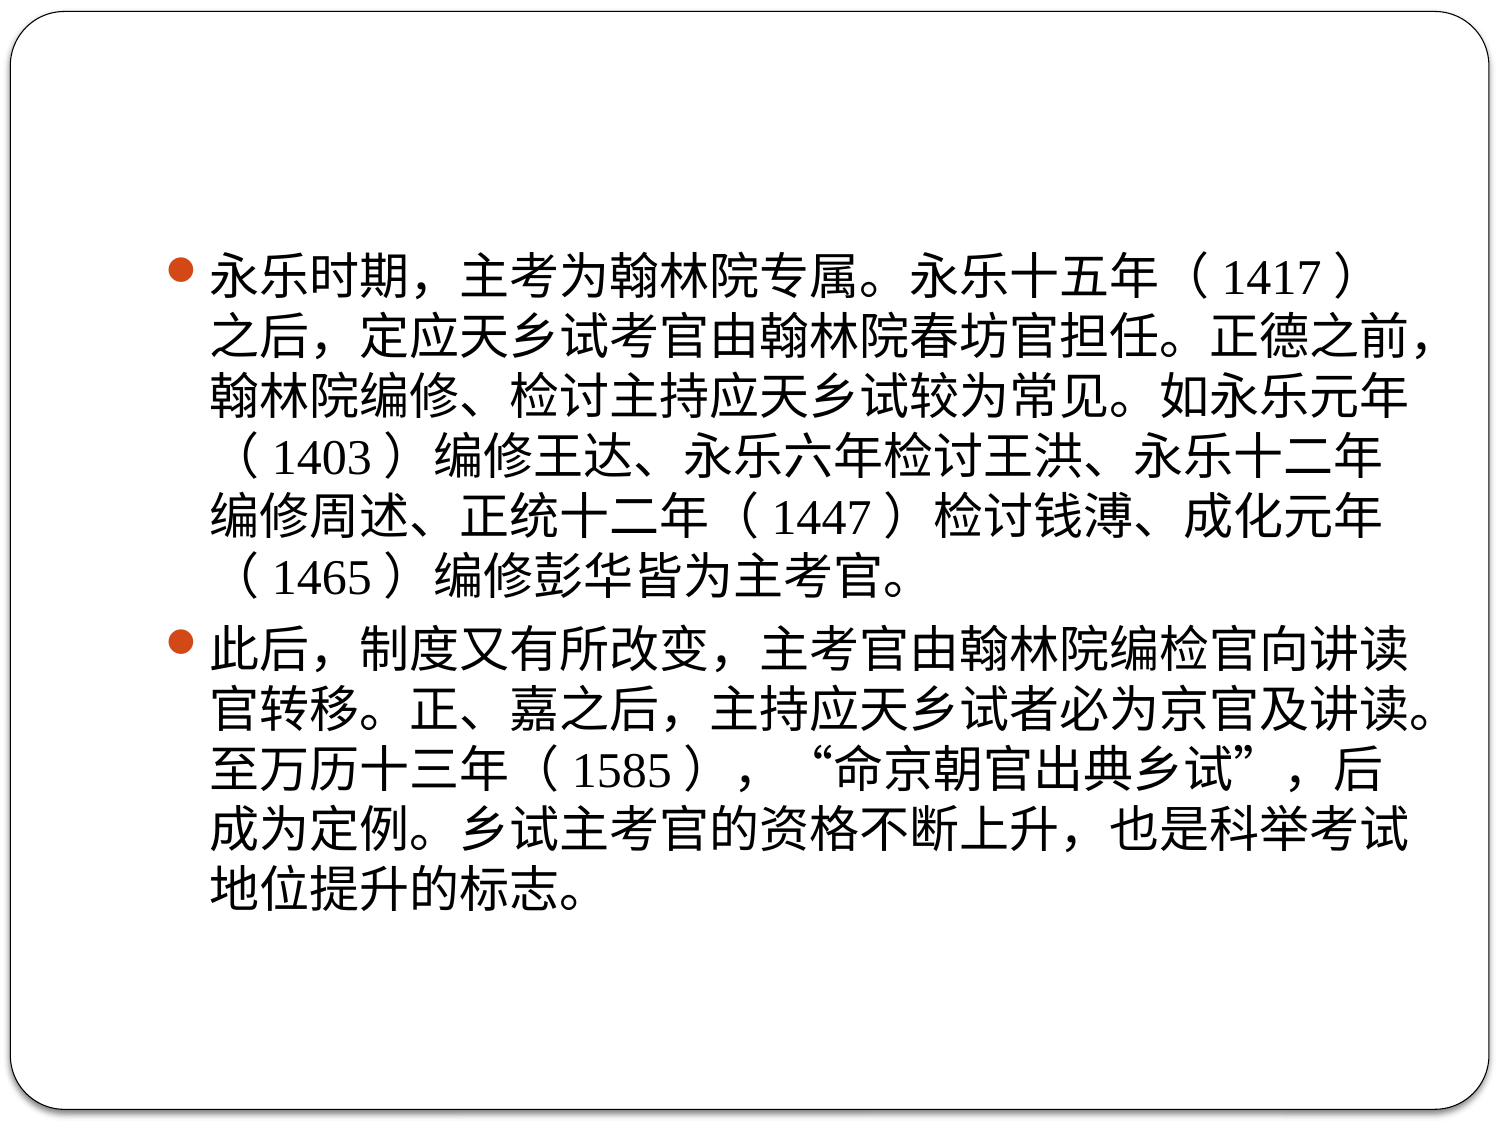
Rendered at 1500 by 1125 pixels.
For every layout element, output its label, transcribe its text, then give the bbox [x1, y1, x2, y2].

list 永乐时期，主考为翰林院专属。永乐十五年（1417）之后，定应天乡试考官由翰林院春坊官担任。正德之前，翰林院编修、检讨主持应天乡试较为常见。如永乐元年（1403）编修王达、永乐六年检讨王洪、永乐十二年编修周述、正统十二年（1447）检讨钱溥、成化元年（1465）编修彭华皆为主考官。 此后，制度又有所改变，主考官由翰林院编检官向讲读官转移。正、嘉之后，主持应天乡试者必为京官及讲读。至万历十三年（1585），“命京朝官出典乡试”，后成为定例。乡试主考官的资格不断上升，也是科举考试地位提升的标志。 [149, 237, 1426, 988]
